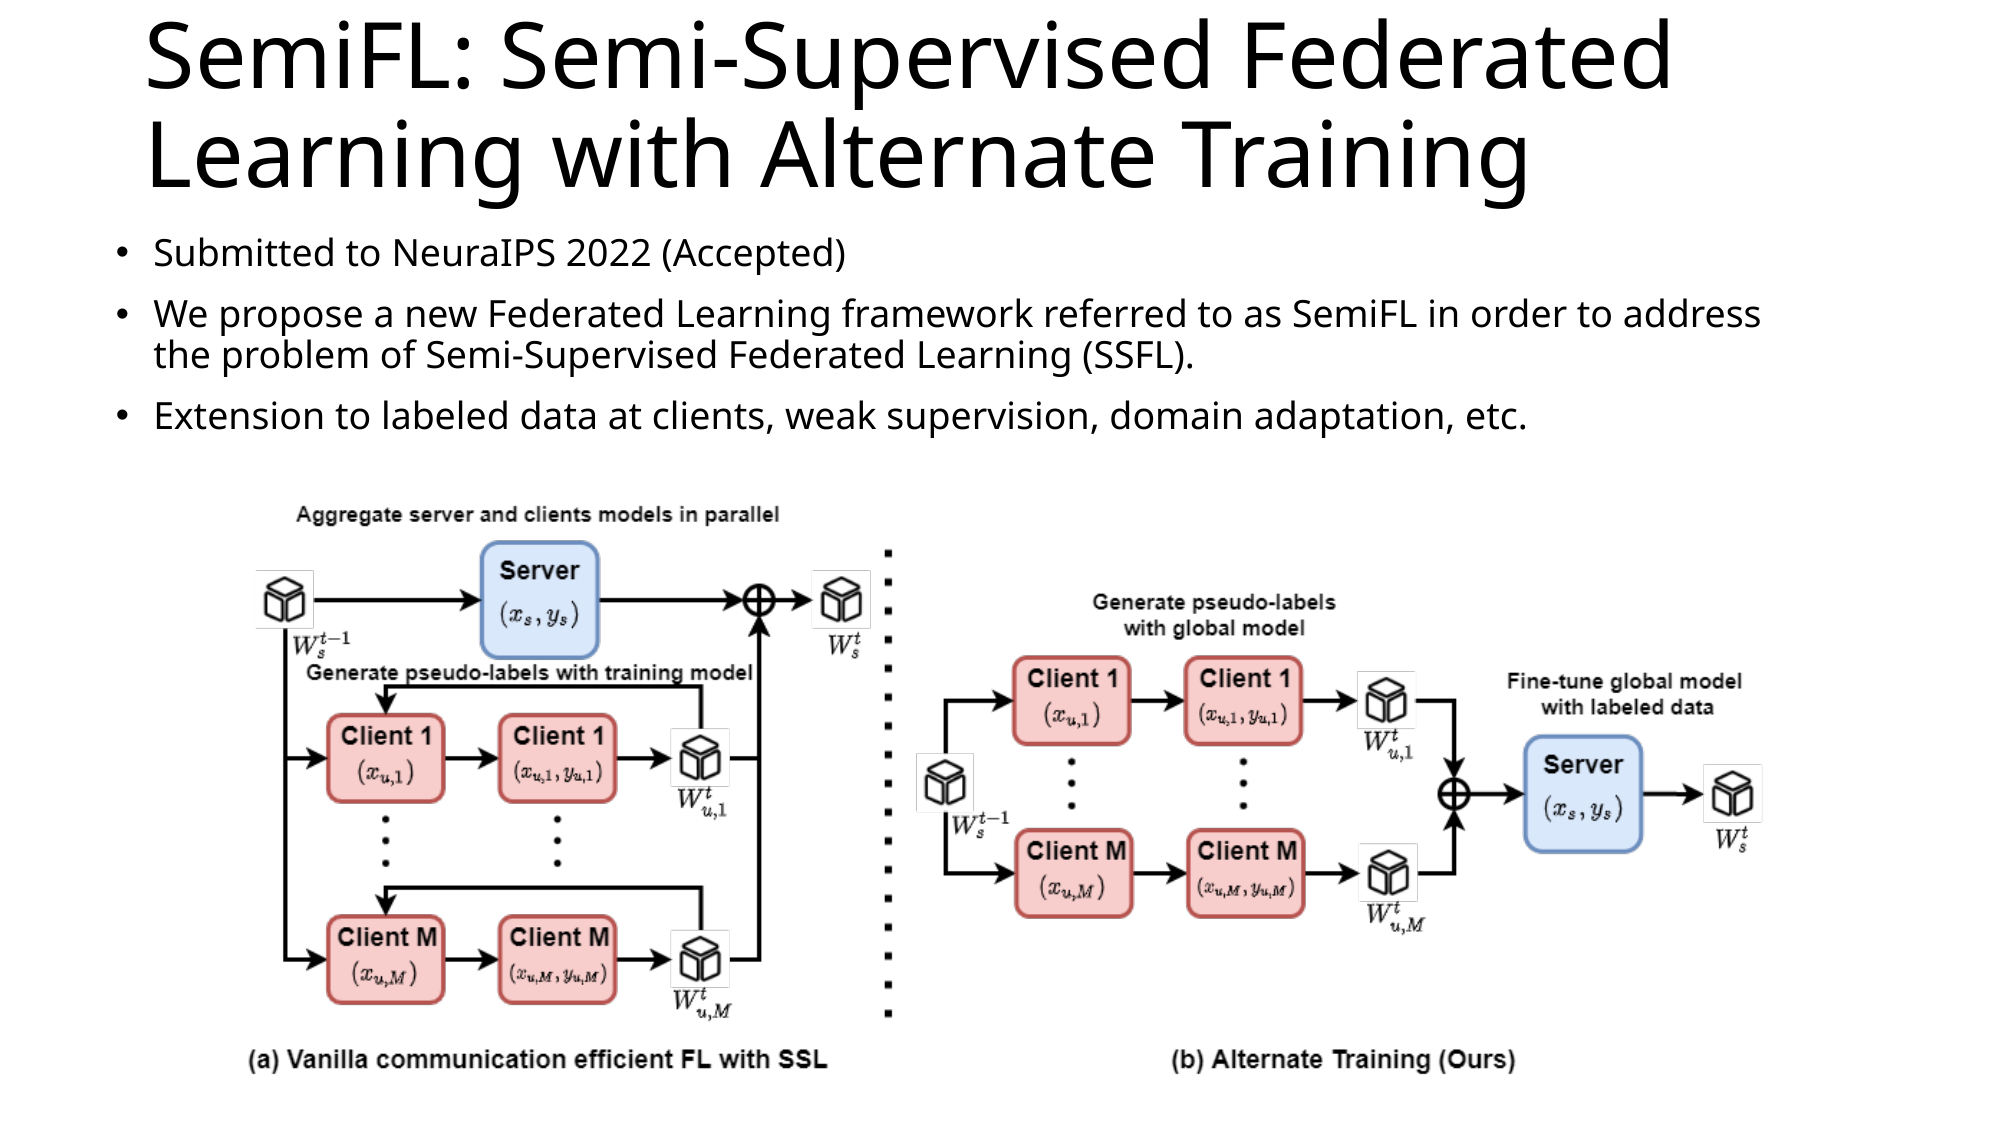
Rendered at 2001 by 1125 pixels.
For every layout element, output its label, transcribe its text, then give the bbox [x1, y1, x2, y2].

picture [236, 499, 1814, 1077]
title SemiFL: Semi-Supervised Federated Learning with Alternate Training [129, 0, 1921, 218]
list Submitted to NeuraIPS 2022 (Accepted) We propose a new Federated Learning framework referred to as SemiFL in order to address the problem of Semi-Supervised Federated Learning (SSFL). Extension to labeled data at clients, weak supervision, domain adaptation, etc. [100, 226, 1826, 941]
